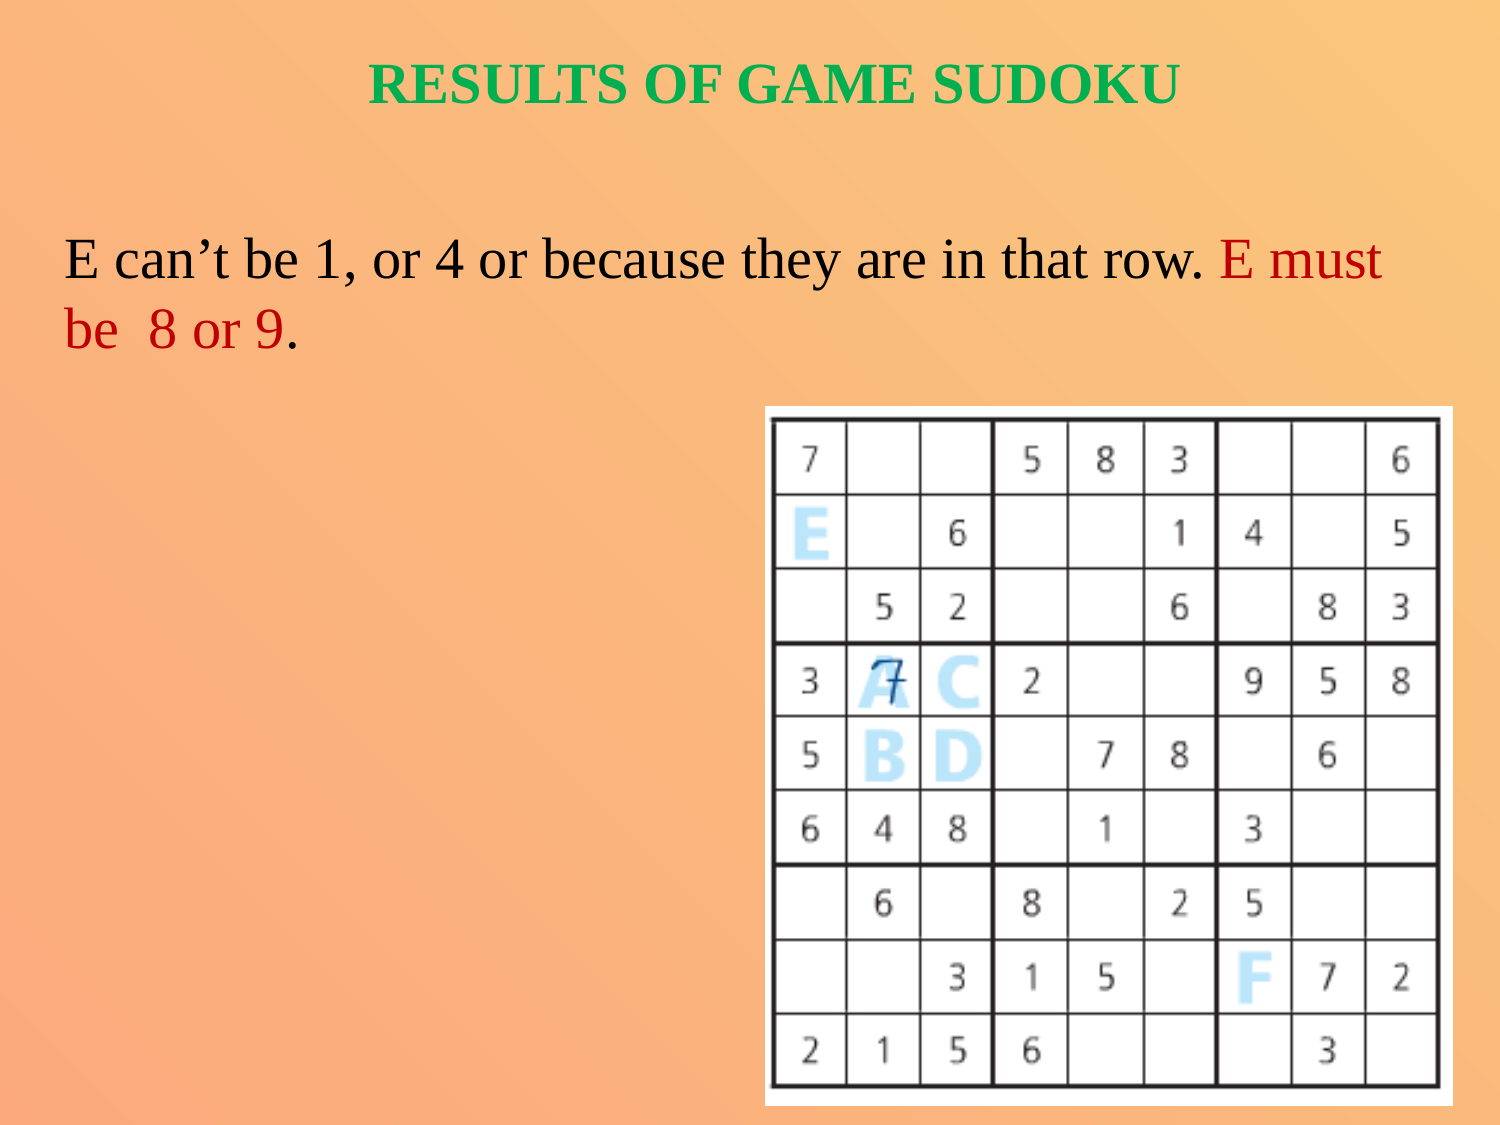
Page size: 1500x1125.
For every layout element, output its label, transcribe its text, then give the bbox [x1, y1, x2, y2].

text_box RESULTS OF GAME SUDOKU [75, 37, 1475, 123]
picture [764, 406, 1453, 1106]
text_box E can’t be 1, or 4 or because they are in that row. E must be 8 or 9. [50, 212, 1450, 368]
